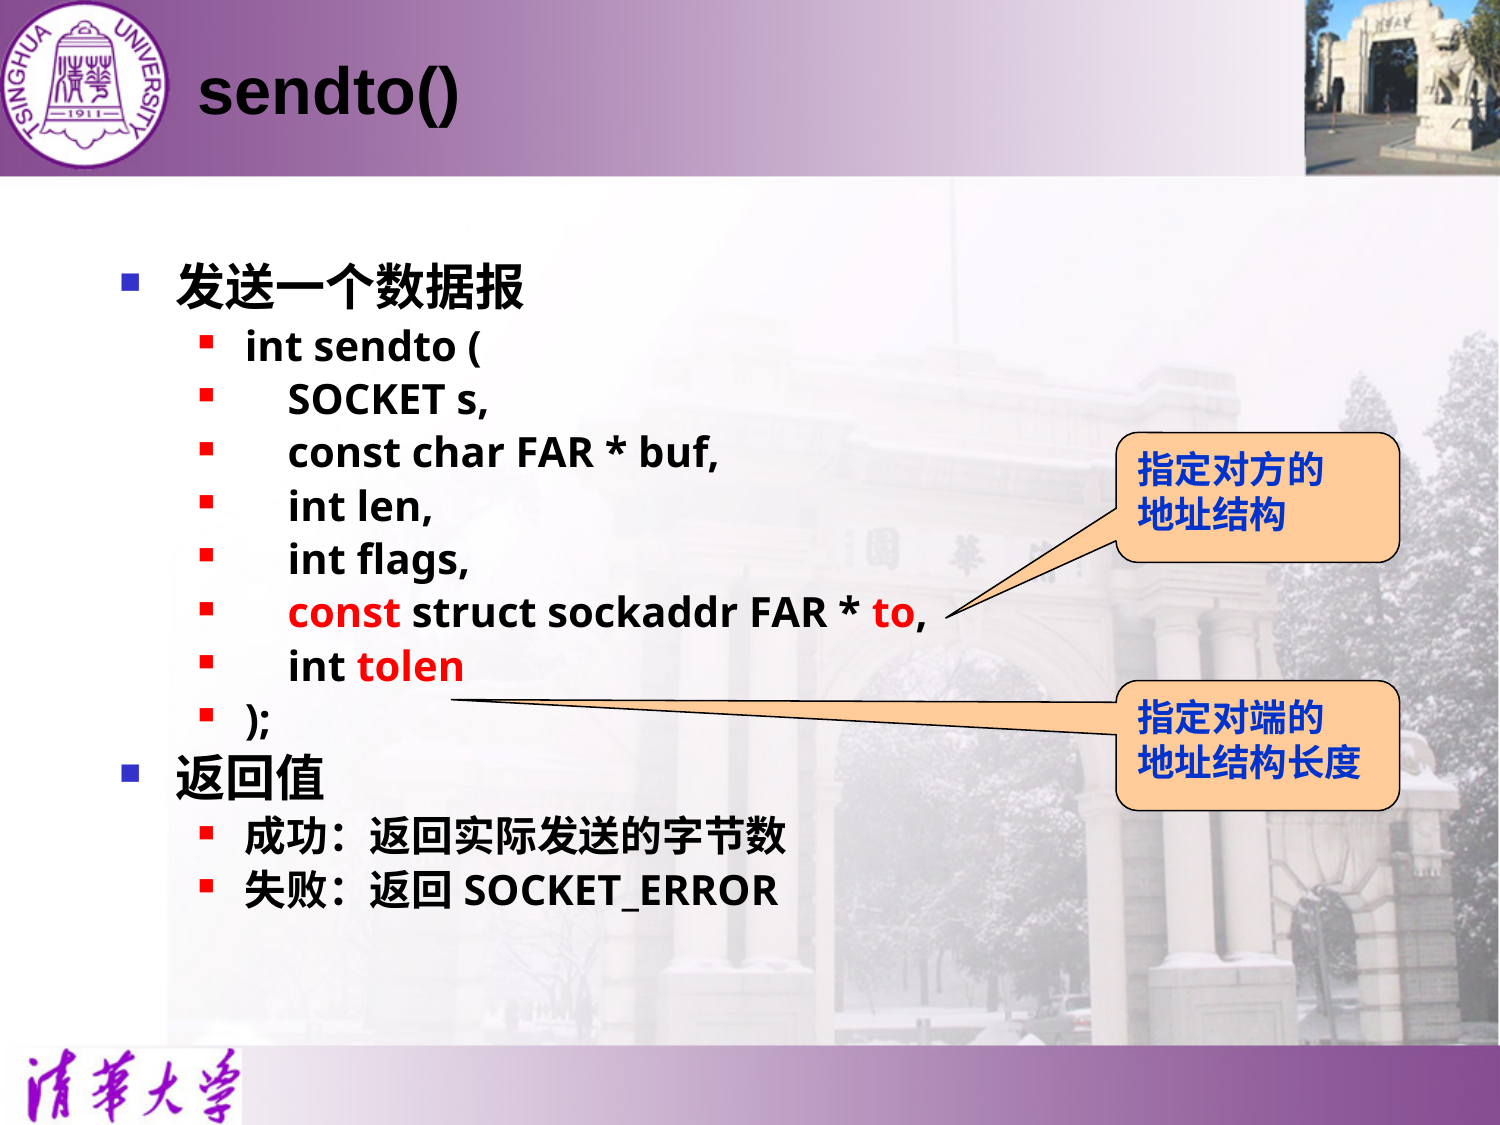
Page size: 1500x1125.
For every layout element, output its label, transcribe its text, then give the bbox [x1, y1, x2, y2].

text_box 指定对端的 地址结构长度 [451, 680, 1400, 811]
text_box 指定对方的 地址结构 [945, 432, 1400, 619]
picture [0, 0, 1500, 1125]
title sendto() [183, 24, 1358, 150]
list 发送一个数据报 int sendto ( SOCKET s, const char FAR * buf, int len, int flags, const struct sockaddr FAR * to, int tolen ); 返回值 成功：返回实际发送的字节数 失败：返回SOCKET_ERROR [104, 255, 1317, 1012]
